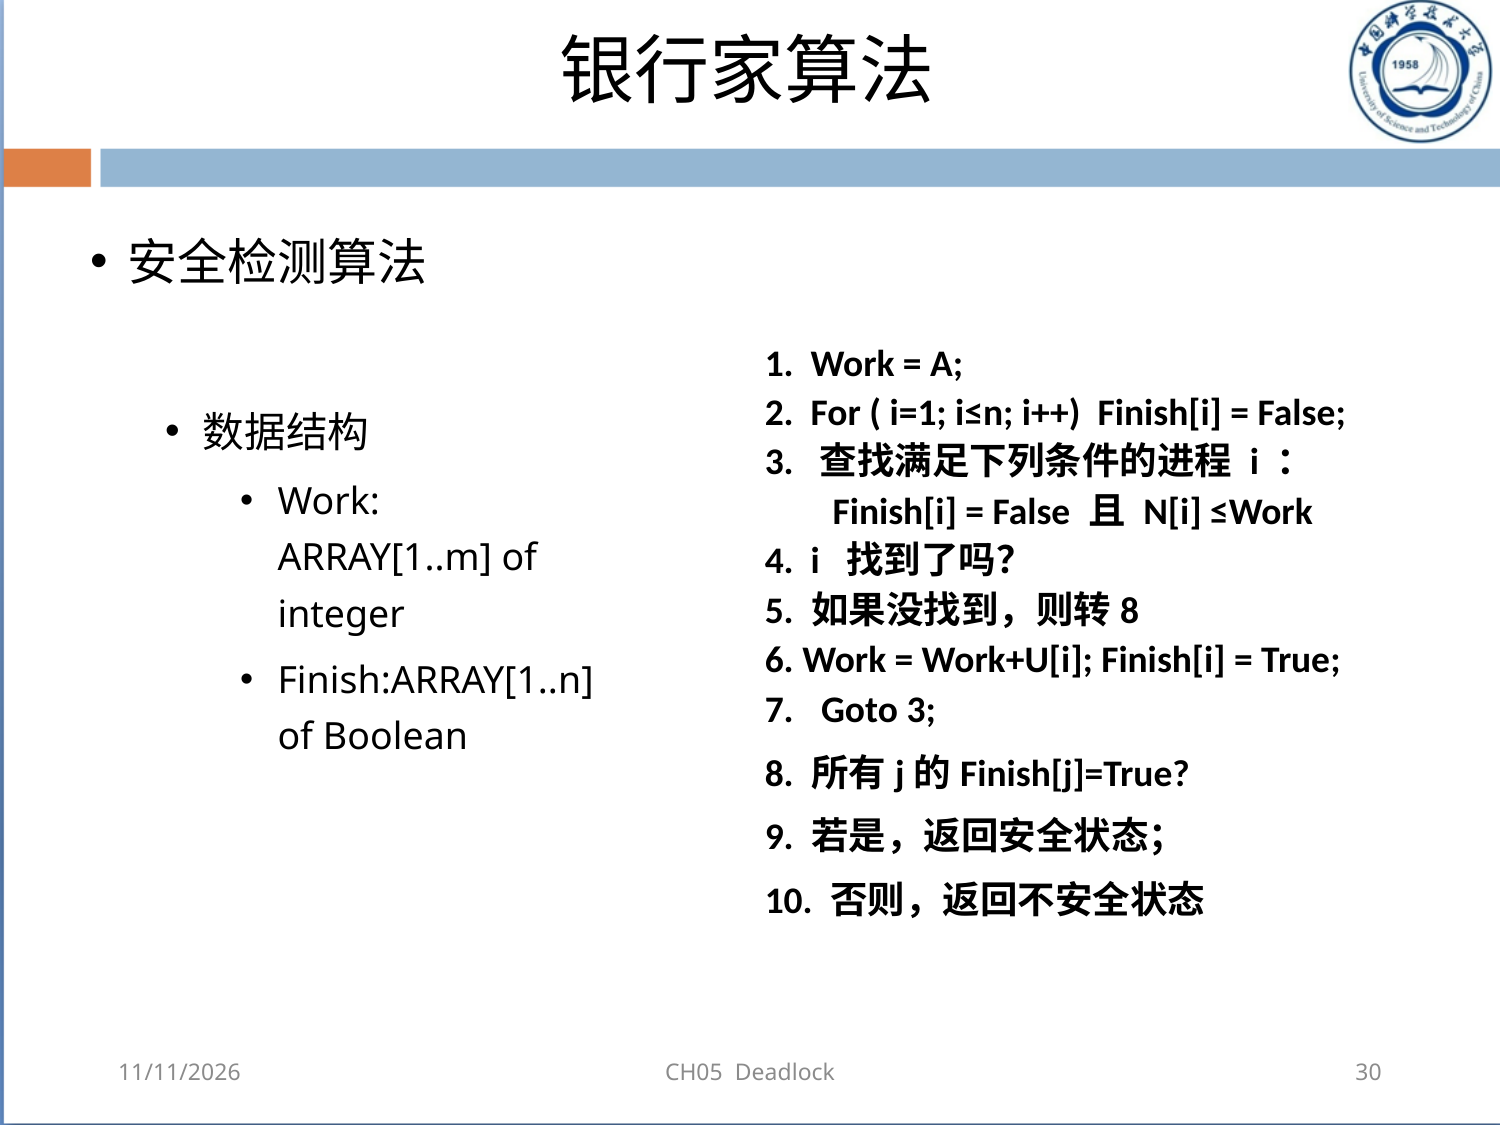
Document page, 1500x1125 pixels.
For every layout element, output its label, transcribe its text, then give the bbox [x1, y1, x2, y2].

footer CH05 Deadlock [496, 1042, 1004, 1103]
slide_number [103, 1042, 441, 1103]
list 安全检测算法 数据结构 Work: ARRAY[1..m] of integer Finish:ARRAY[1..n] of Boolean [75, 208, 629, 1071]
text_box 1. Work = A; 2. For ( i=1; i≤n; i++) Finish[i] = False; 3. 查找满足下列条件的进程 i ： Finish[i] = False 且 N[i] ≤Work 4. i 找到了吗？ 5. 如果没找到，则转8 6. Work = Work+U[i]; Finish[i] = True; Goto 3; 8. 所有j的Finish[j]=True? 9. 若是，返回安全状态； 10. 否则，返回不安全状态 [750, 326, 1415, 929]
picture [0, 0, 1500, 1125]
slide_number 30 [1059, 1042, 1397, 1103]
title 银行家算法 [100, 16, 1395, 131]
